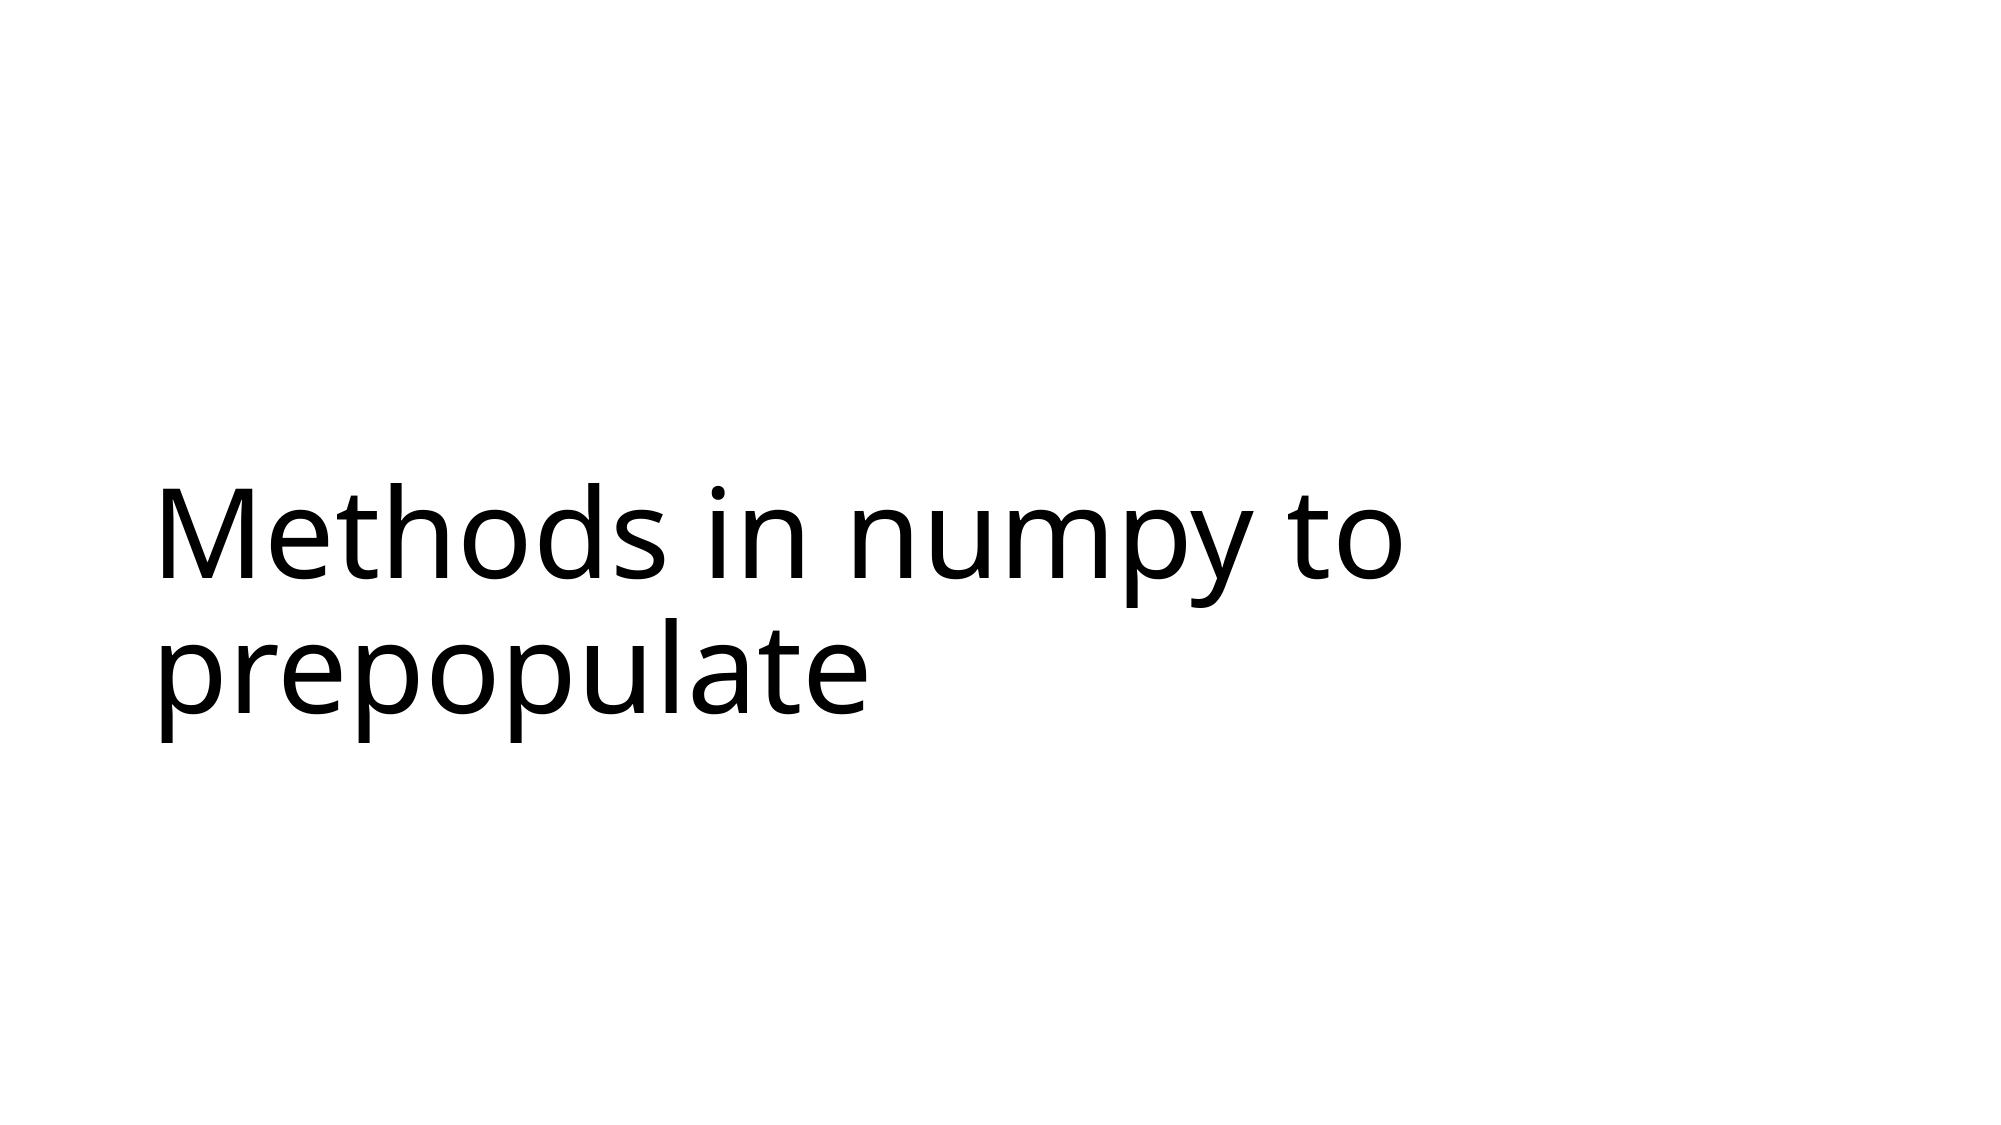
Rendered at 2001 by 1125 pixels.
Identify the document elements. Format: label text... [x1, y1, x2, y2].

title Methods in numpy to prepopulate [136, 280, 1862, 749]
